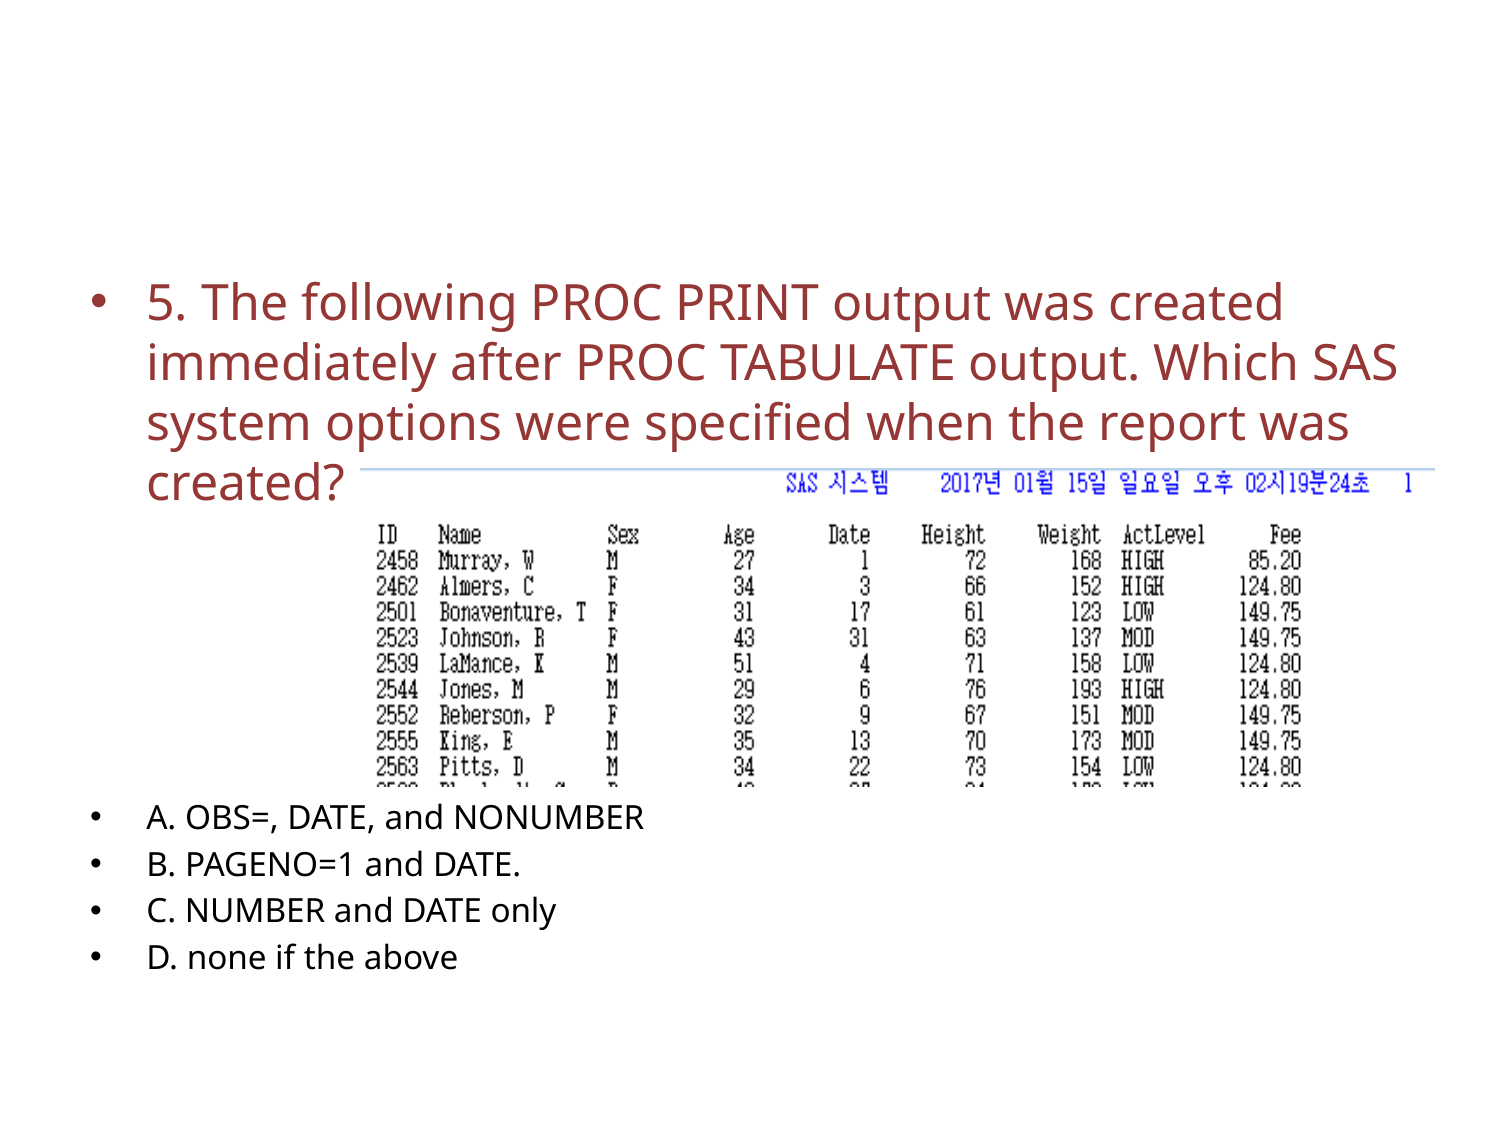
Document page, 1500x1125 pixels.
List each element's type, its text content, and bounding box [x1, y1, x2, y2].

list 5. The following PROC PRINT output was created immediately after PROC TABULATE output. Which SAS system options were specified when the report was created? A. OBS=, DATE, and NONUMBER B. PAGENO=1 and DATE. C. NUMBER and DATE only D. none if the above [75, 262, 1425, 1005]
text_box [359, 467, 1436, 788]
